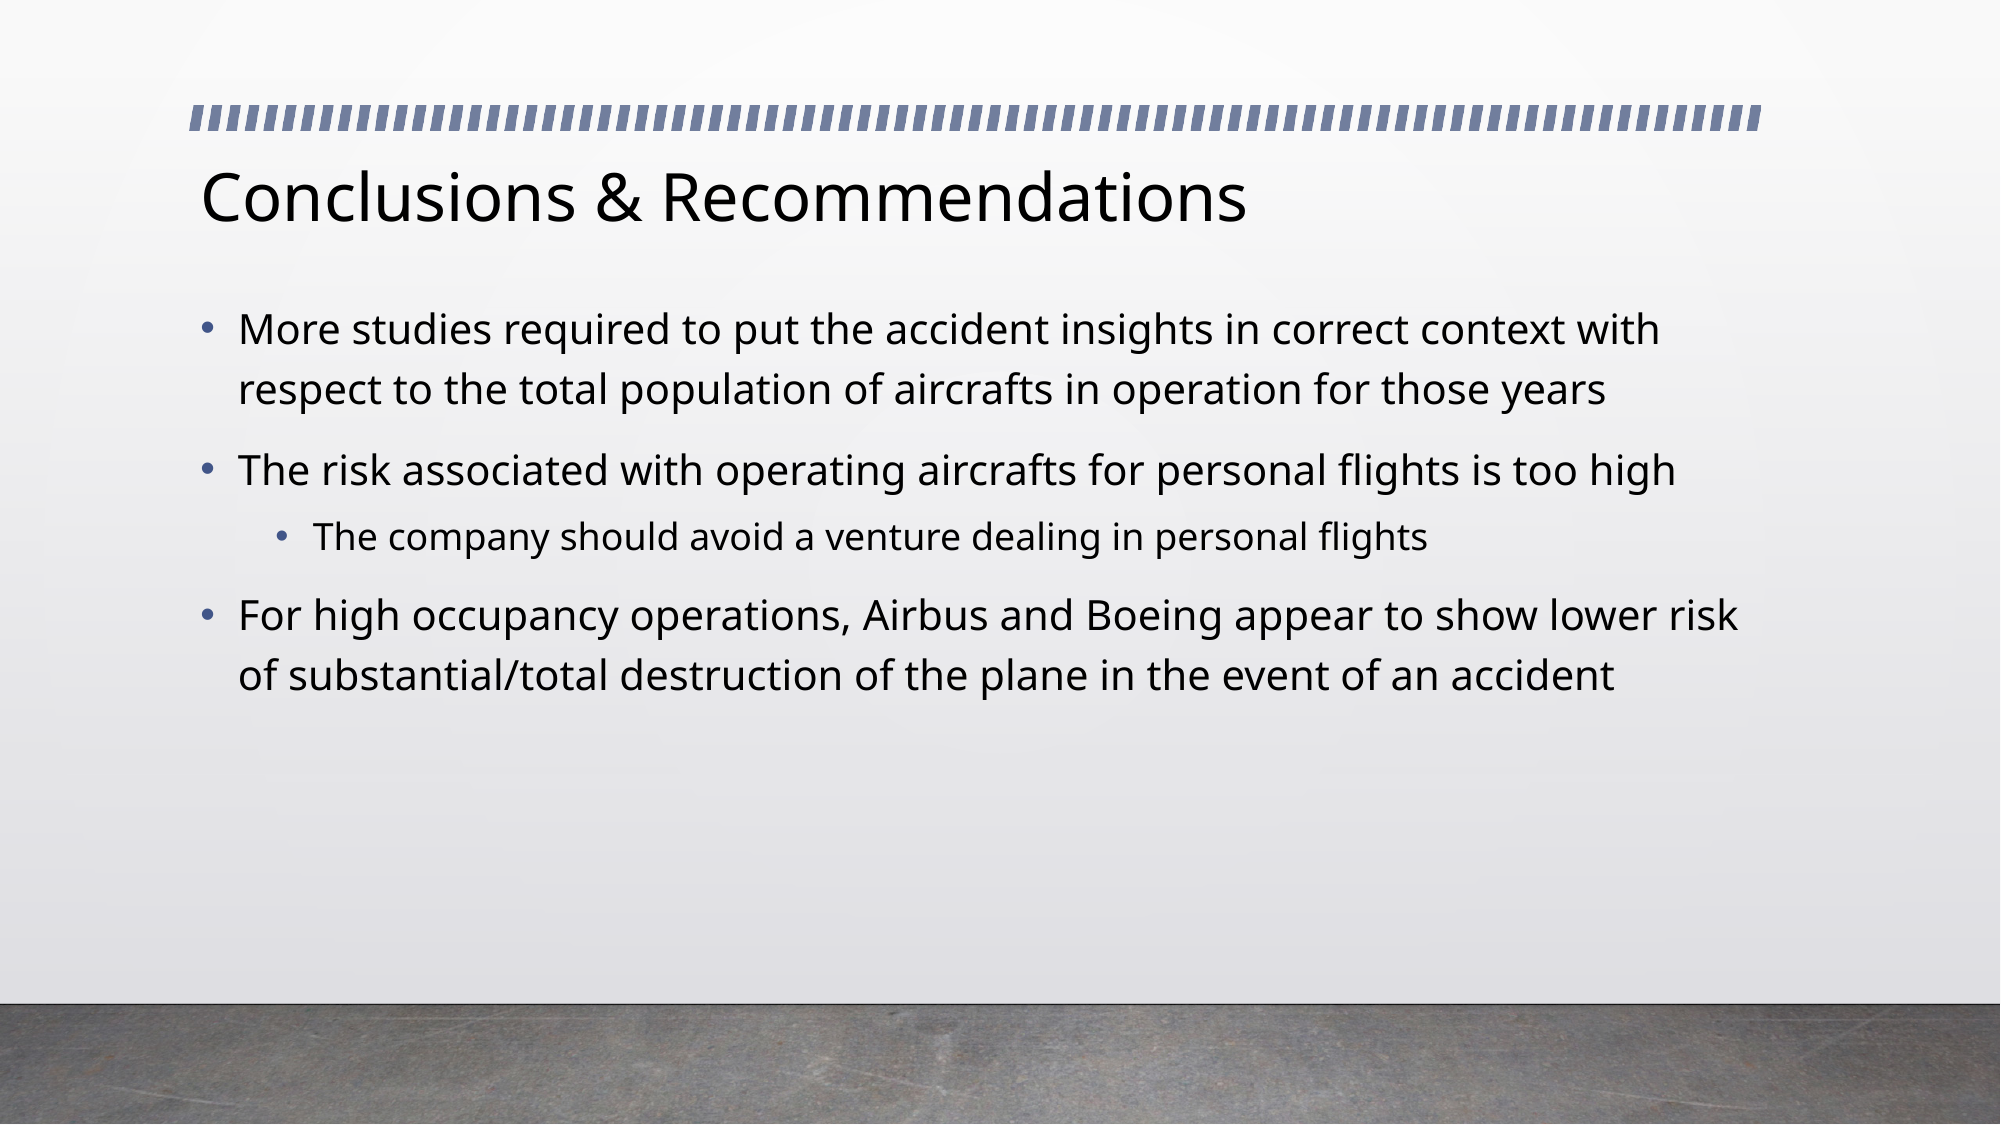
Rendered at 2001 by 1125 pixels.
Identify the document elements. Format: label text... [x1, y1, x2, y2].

list More studies required to put the accident insights in correct context with respect to the total population of aircrafts in operation for those years The risk associated with operating aircrafts for personal flights is too high The company should avoid a venture dealing in personal flights For high occupancy operations, Airbus and Boeing appear to show lower risk of substantial/total destruction of the plane in the event of an accident [185, 284, 1761, 826]
picture [0, 1004, 2000, 1124]
title Conclusions & Recommendations [185, 156, 1761, 284]
